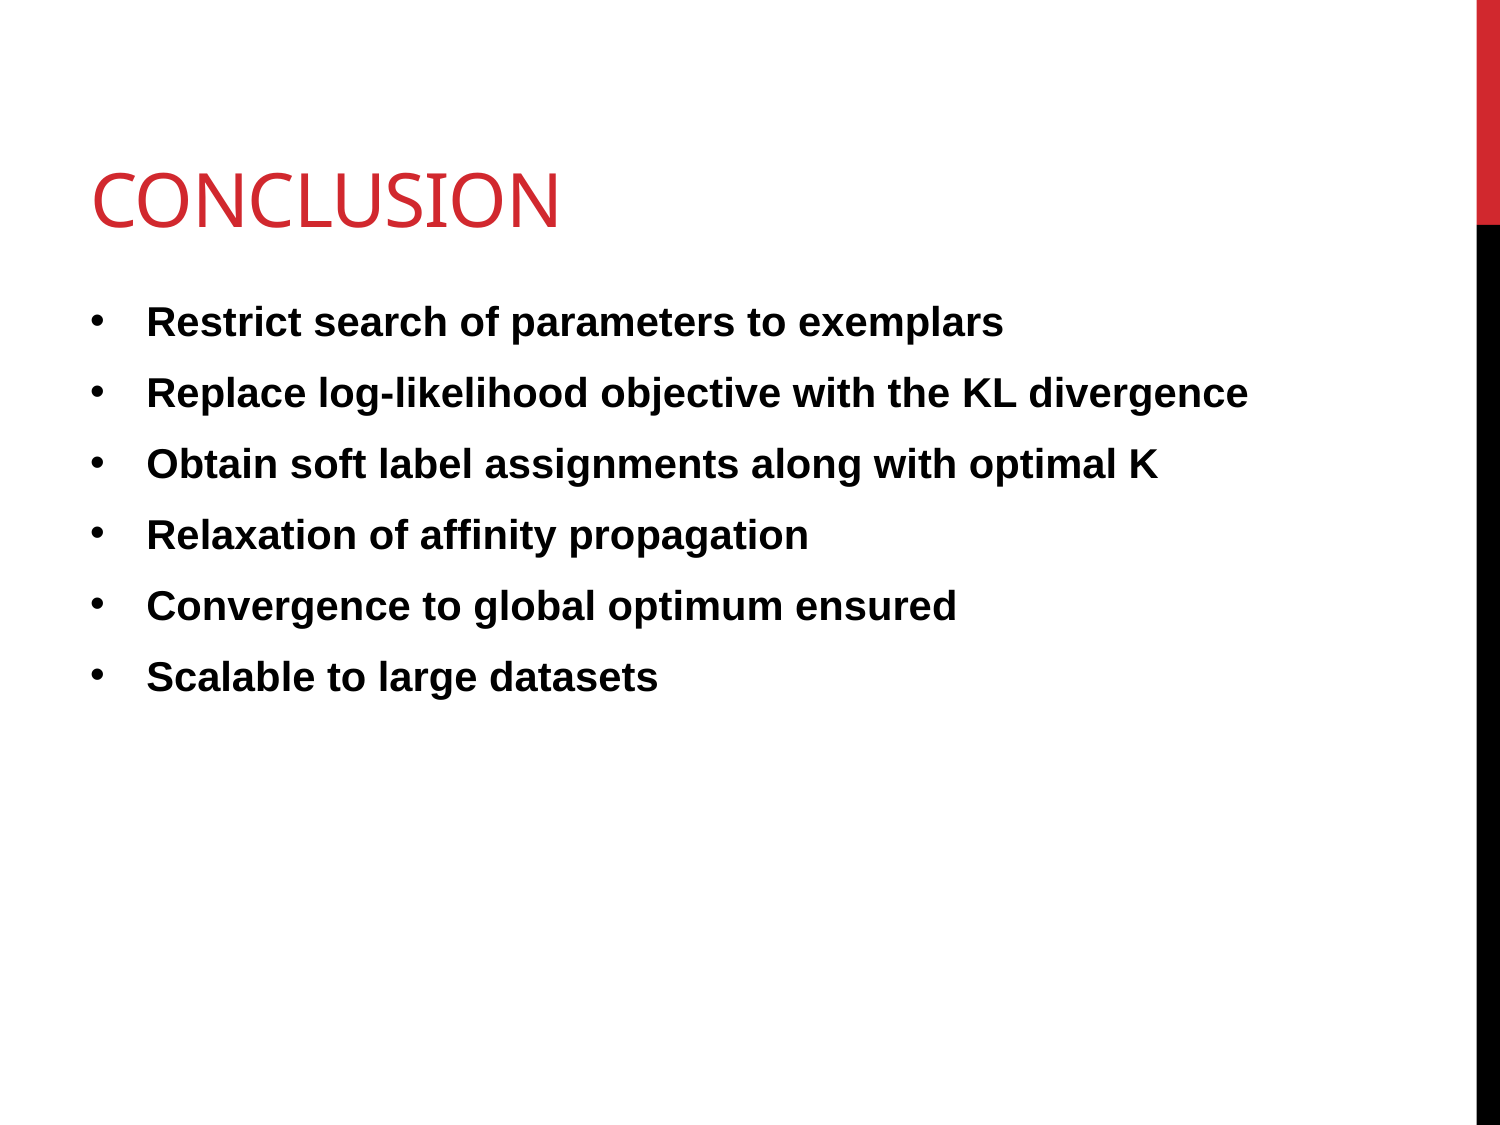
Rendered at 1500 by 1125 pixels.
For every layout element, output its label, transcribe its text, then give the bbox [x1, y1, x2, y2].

list Restrict search of parameters to exemplars Replace log-likelihood objective with the KL divergence Obtain soft label assignments along with optimal K Relaxation of affinity propagation Convergence to global optimum ensured Scalable to large datasets [75, 287, 1325, 1005]
title conclusion [75, 25, 1025, 250]
